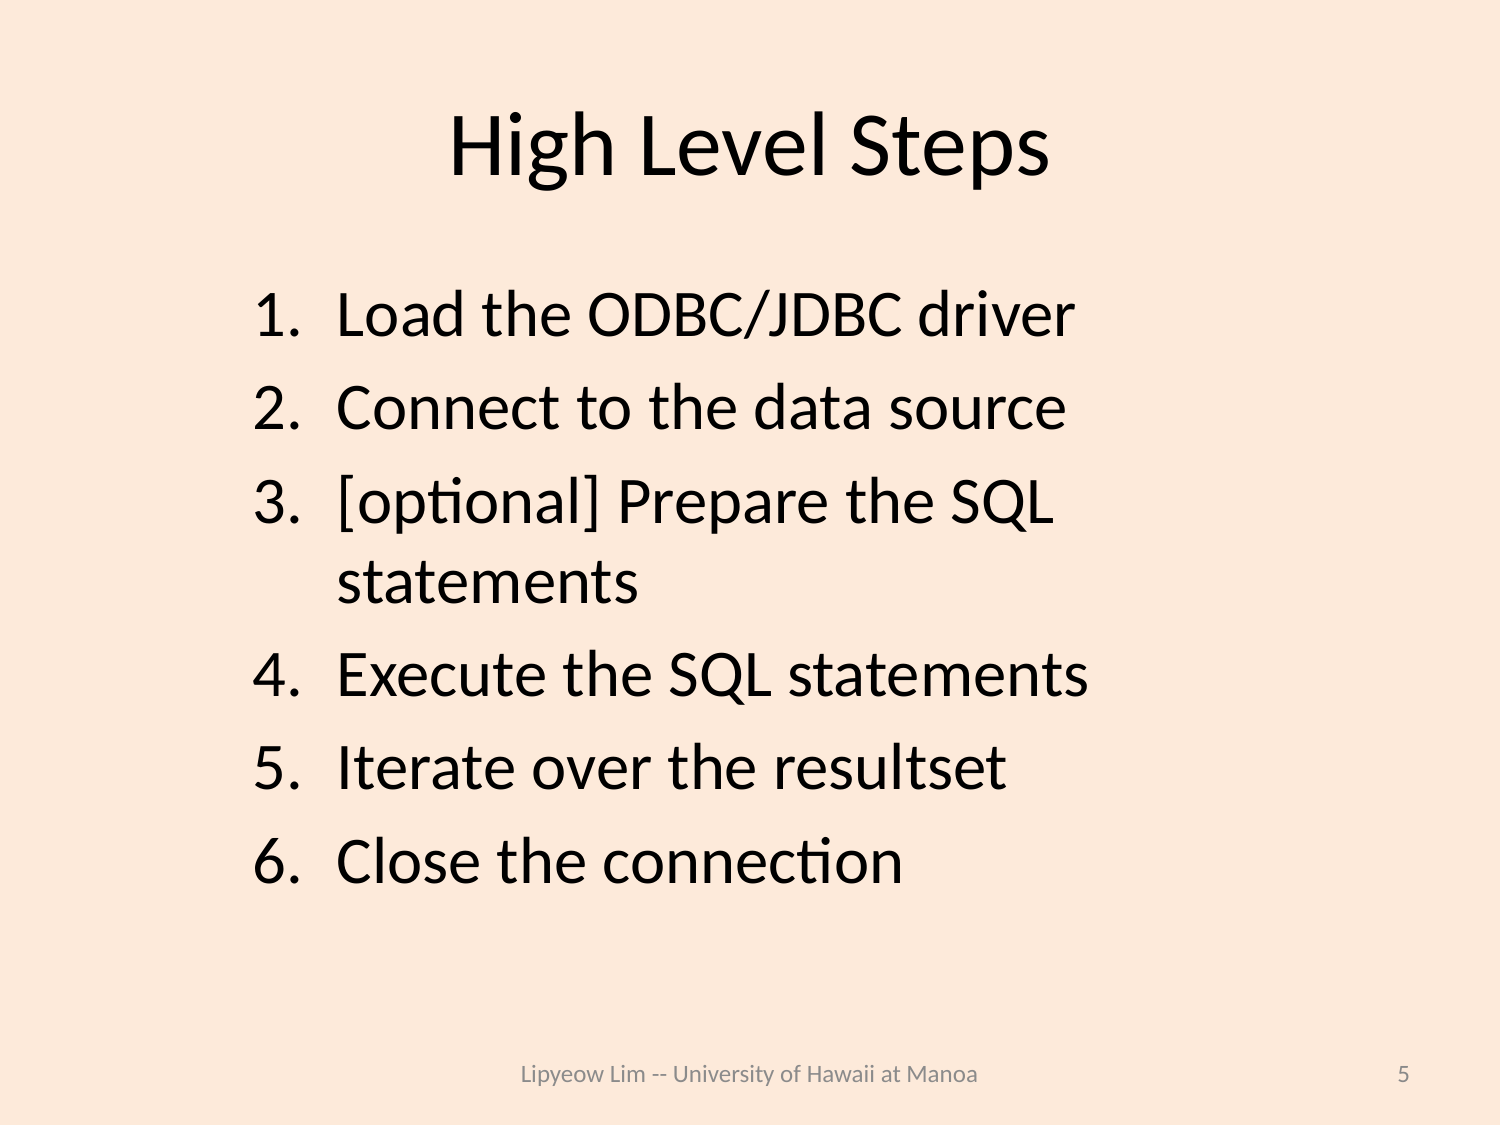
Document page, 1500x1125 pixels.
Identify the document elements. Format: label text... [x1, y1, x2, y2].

slide_number 5 [1074, 1042, 1425, 1103]
list Load the ODBC/JDBC driver Connect to the data source [optional] Prepare the SQL statements Execute the SQL statements Iterate over the resultset Close the connection [237, 262, 1313, 1006]
footer Lipyeow Lim -- University of Hawaii at Manoa [450, 1042, 1050, 1103]
title High Level Steps [74, 44, 1426, 233]
